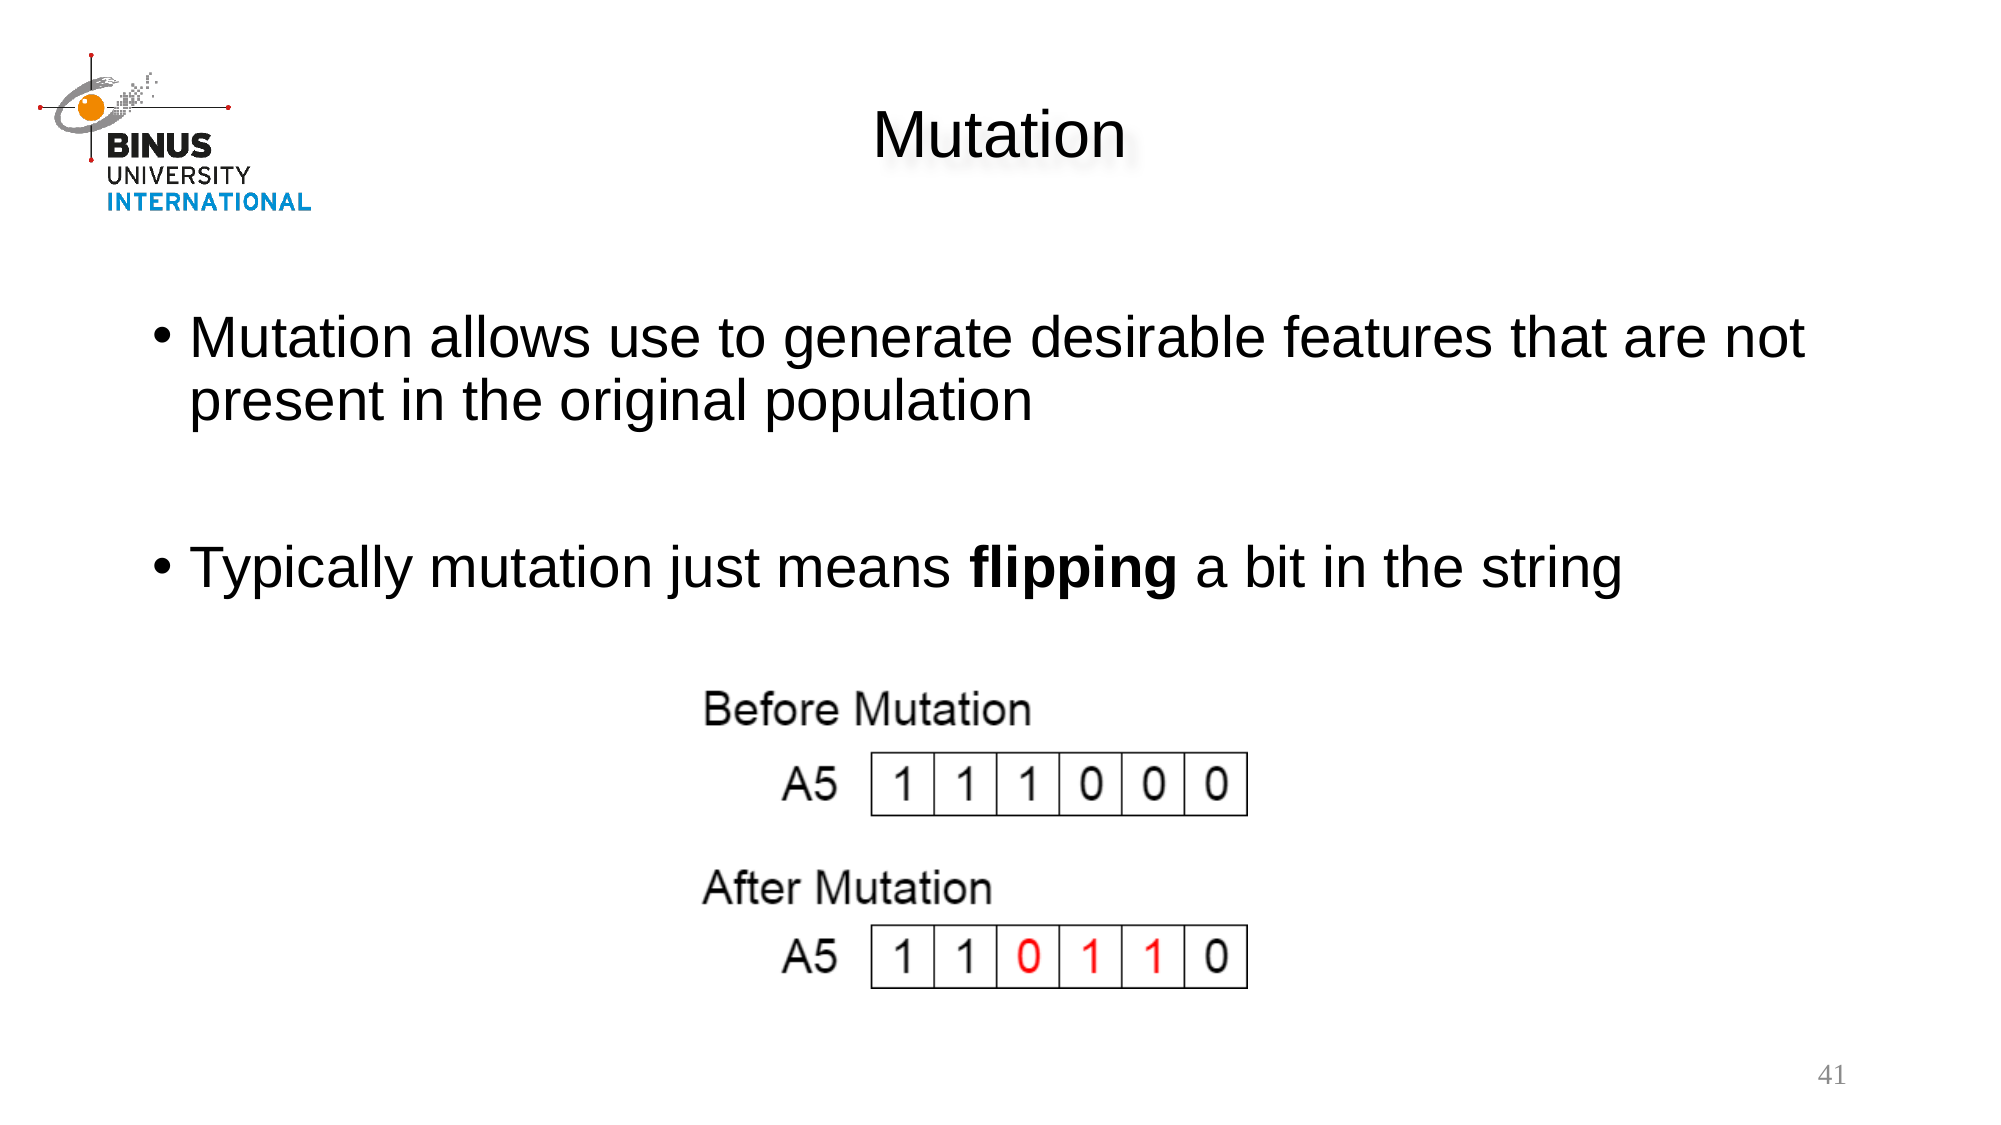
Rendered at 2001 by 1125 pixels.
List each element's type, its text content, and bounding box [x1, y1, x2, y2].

slide_number 41 [1412, 1042, 1863, 1103]
list Mutation allows use to generate desirable features that are not present in the original population Typically mutation just means flipping a bit in the string [137, 299, 1863, 1014]
picture [699, 677, 1248, 989]
picture [0, 0, 348, 269]
text_box Mutation [350, 62, 1650, 200]
